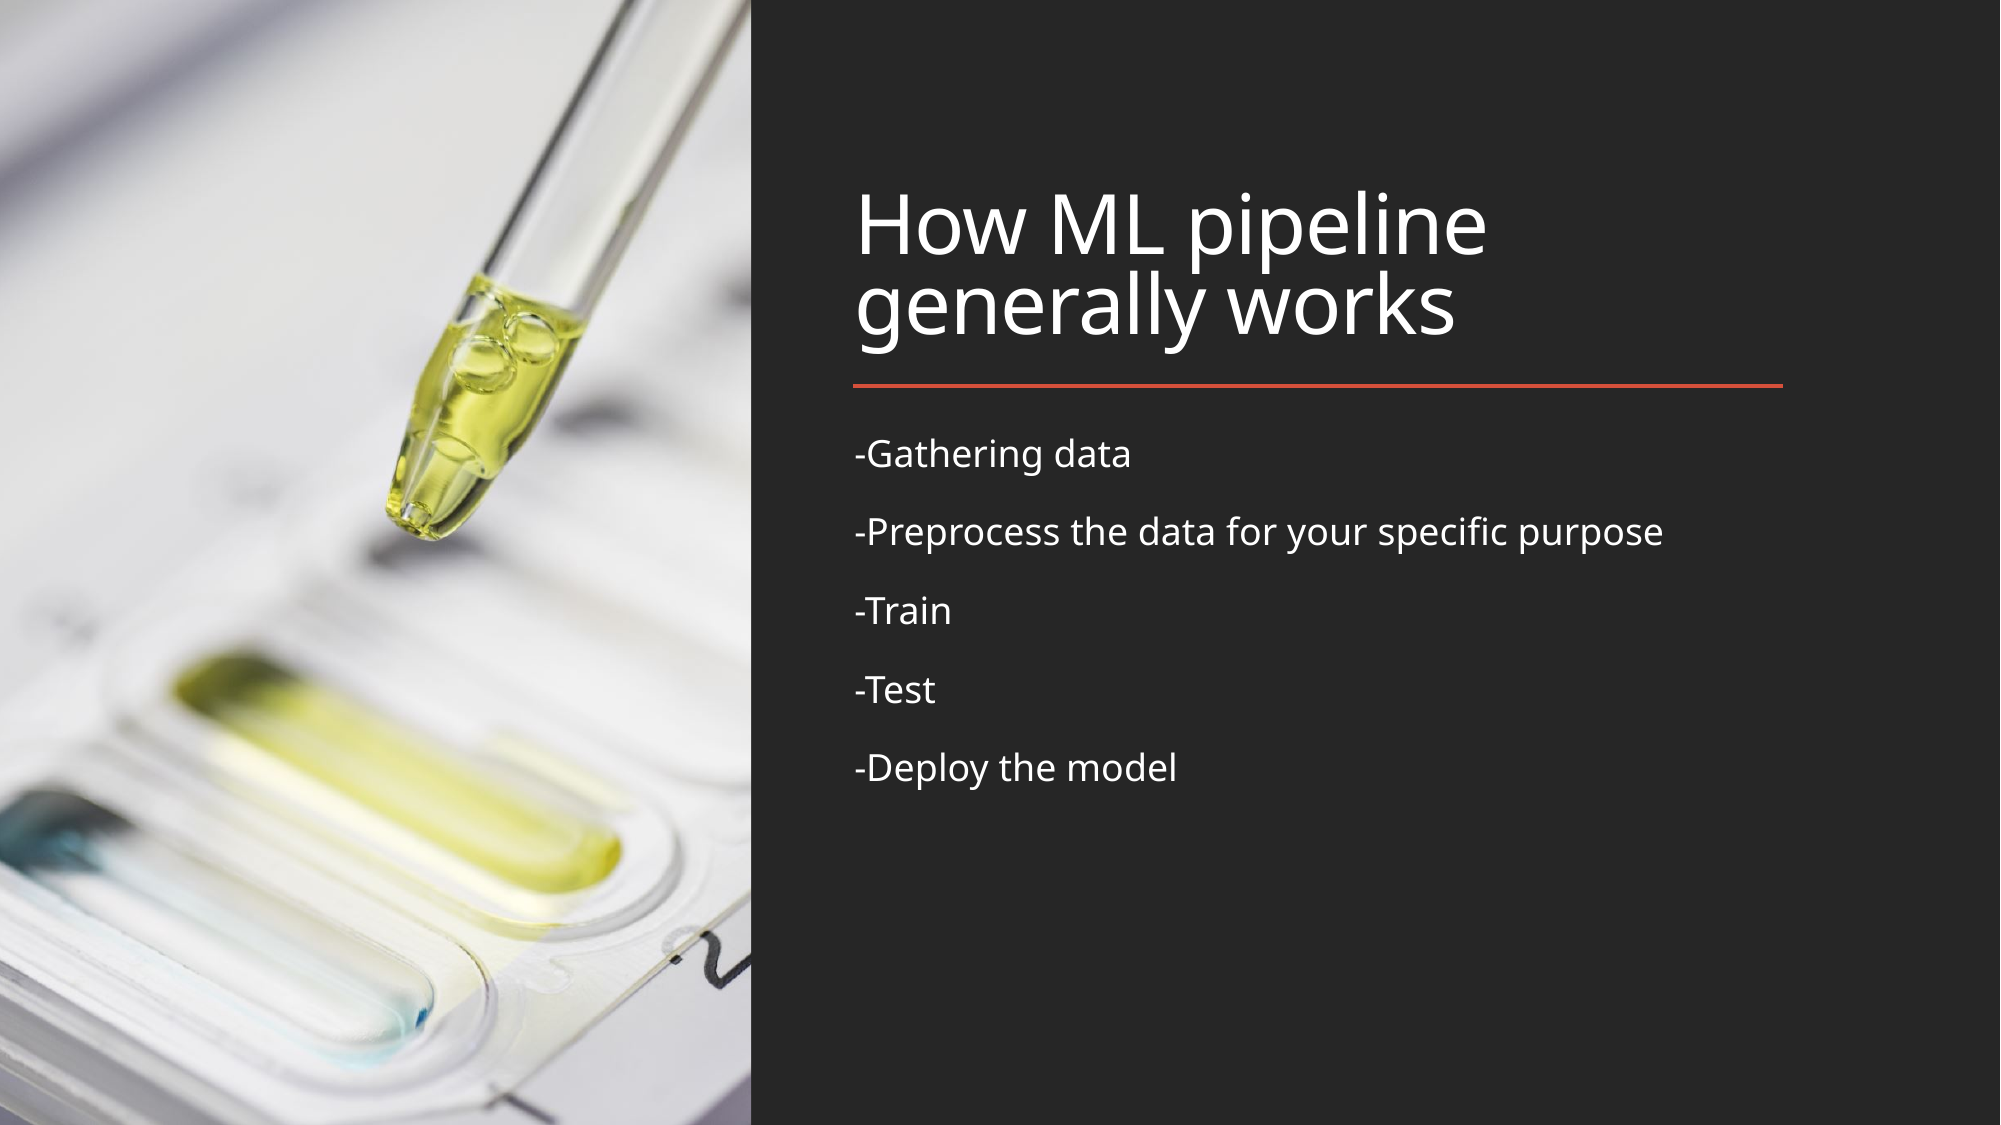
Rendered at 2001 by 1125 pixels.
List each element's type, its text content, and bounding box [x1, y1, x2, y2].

title How ML pipeline generally works [839, 84, 1820, 359]
picture [0, 0, 752, 1125]
text_box [759, 0, 2000, 1125]
list -Gathering data -Preprocess the data for your specific purpose -Train -Test -Deploy the model [839, 417, 1820, 966]
